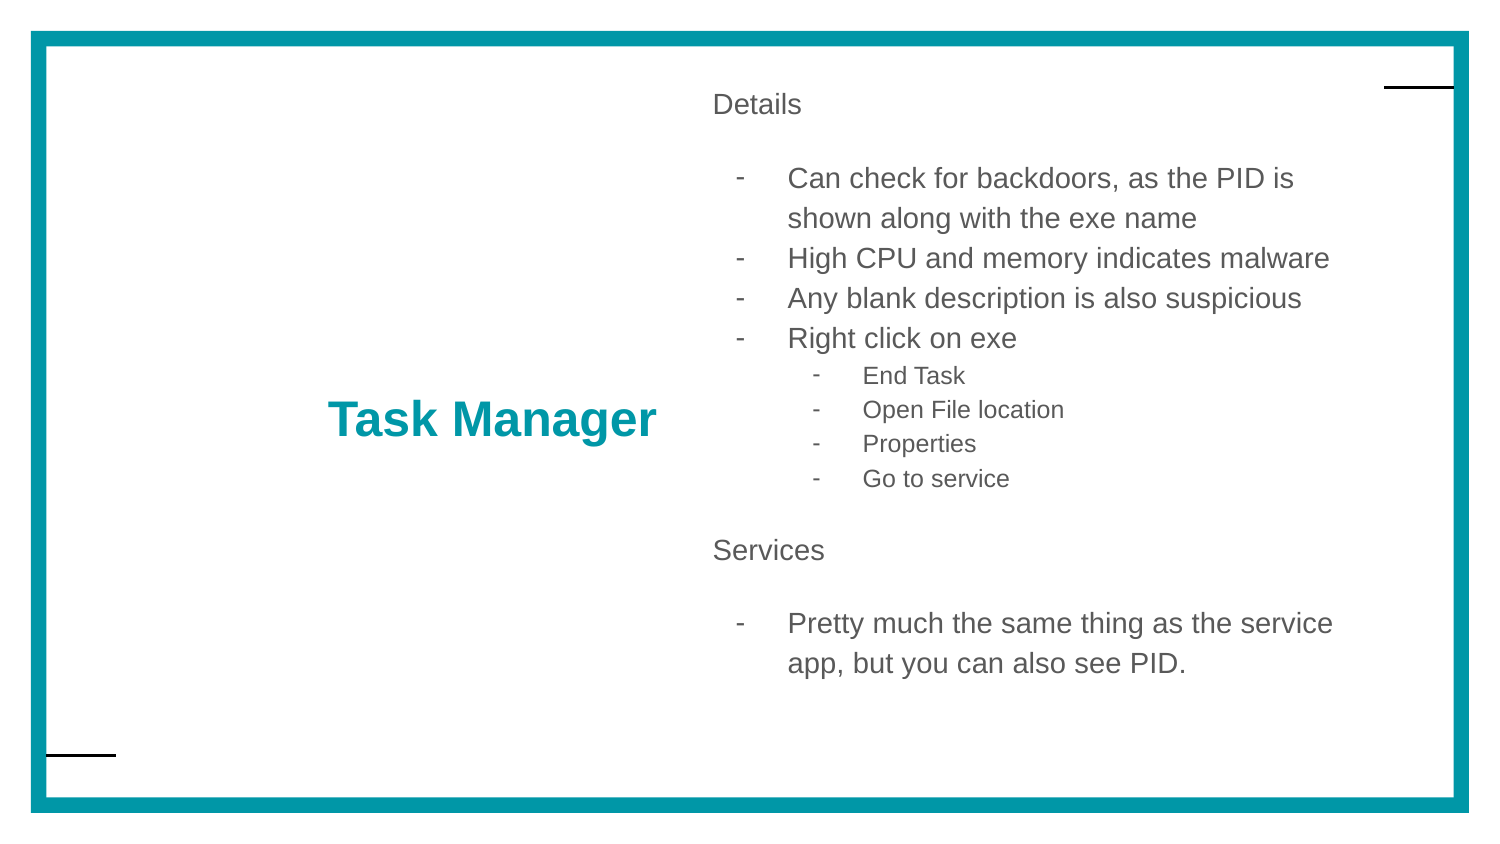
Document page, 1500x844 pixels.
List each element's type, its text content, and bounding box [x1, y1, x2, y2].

title Task Manager [115, 232, 673, 602]
list Details Can check for backdoors, as the PID is shown along with the exe name High CPU and memory indicates malware Any blank description is also suspicious Right click on exe End Task Open File location Properties Go to service Services Pretty much the same thing as the service app, but you can also see PID. [697, 137, 1385, 697]
